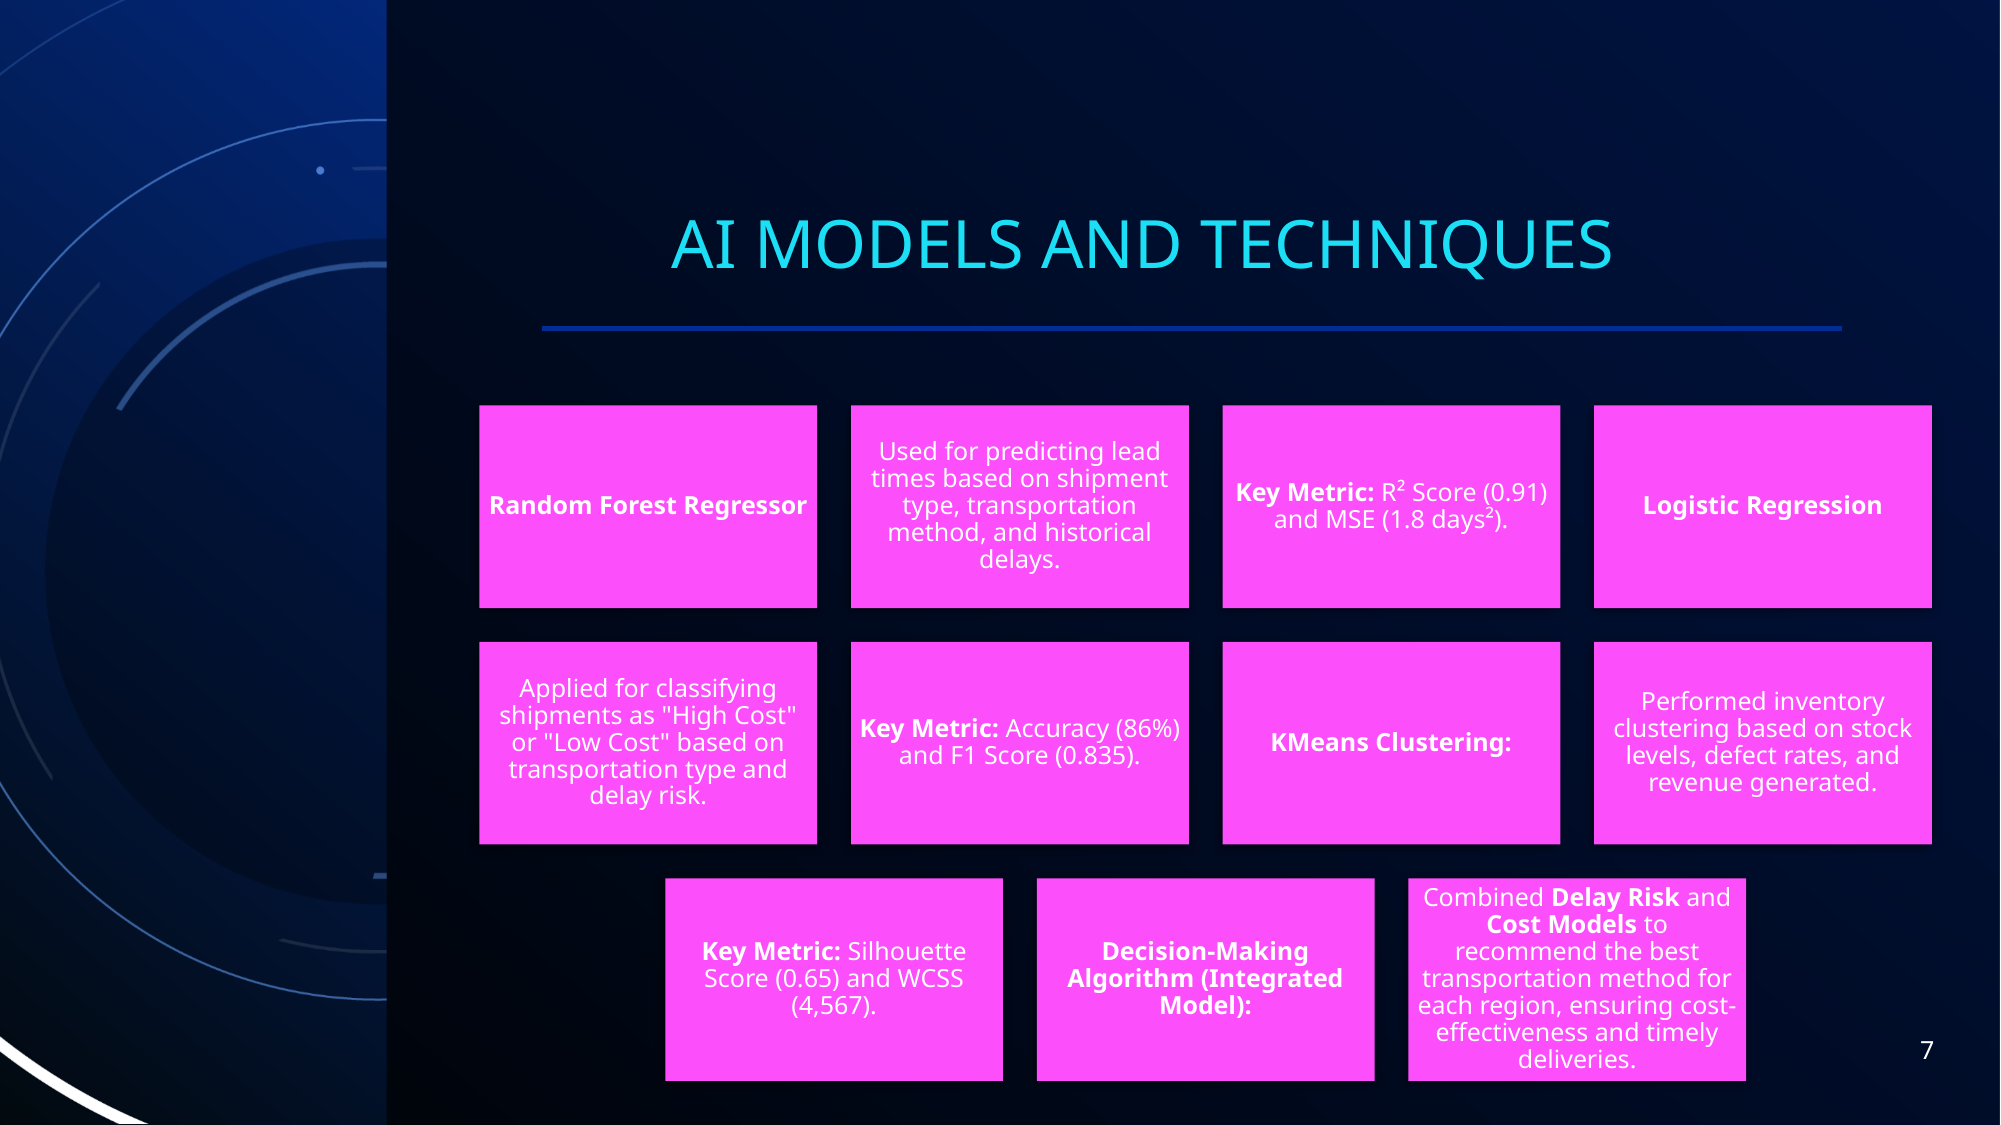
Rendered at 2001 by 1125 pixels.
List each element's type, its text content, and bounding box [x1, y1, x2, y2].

title AI Models and Techniques [542, 18, 1760, 291]
picture [0, 0, 387, 1124]
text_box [411, 405, 2000, 1082]
